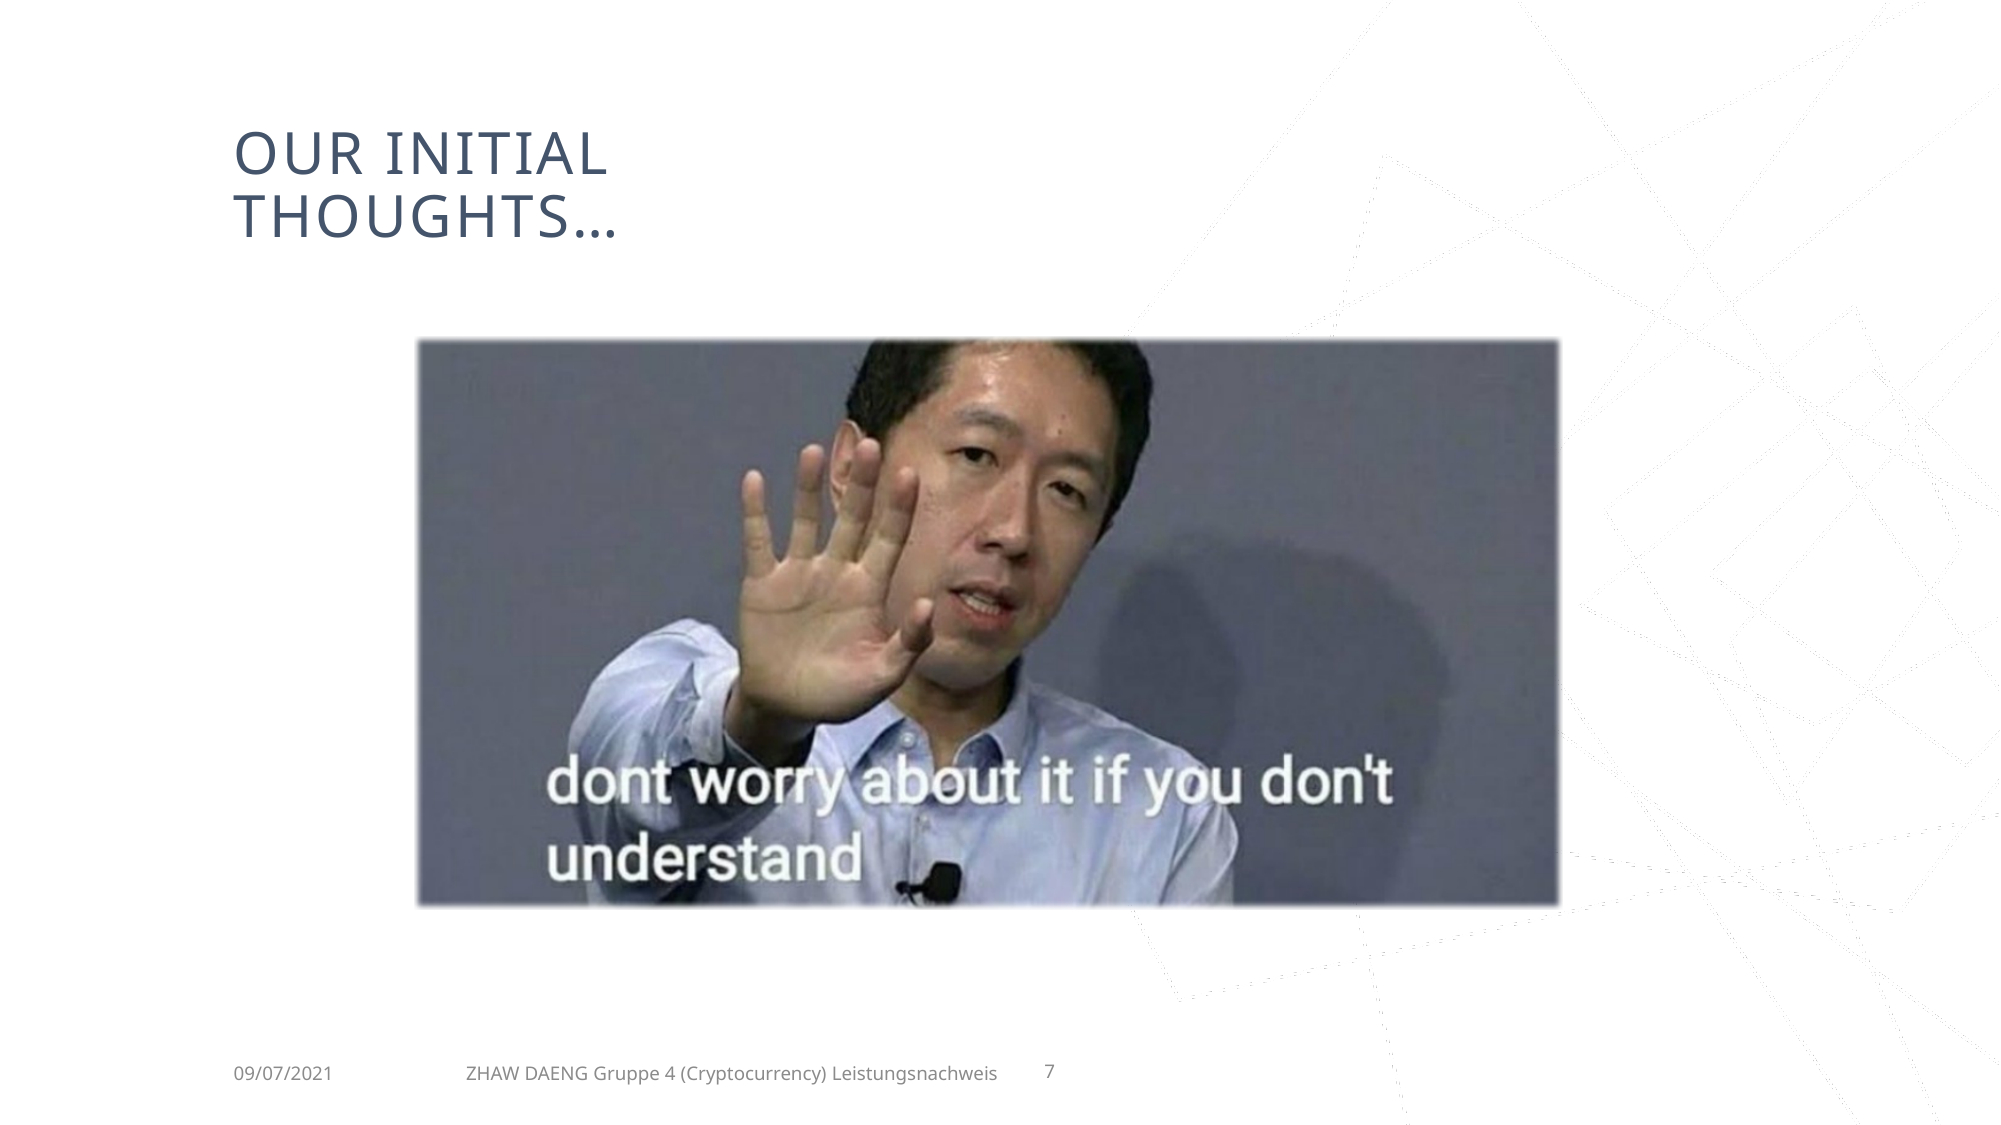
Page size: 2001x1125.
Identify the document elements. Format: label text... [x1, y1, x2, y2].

slide_number 7 [908, 1042, 1071, 1103]
title Our initial thoughts… [218, 78, 1026, 297]
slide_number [218, 1042, 381, 1103]
footer ZHAW DAENG Gruppe 4 (Cryptocurrency) Leistungsnachweis [437, 1042, 908, 1103]
picture [414, 0, 2000, 1125]
